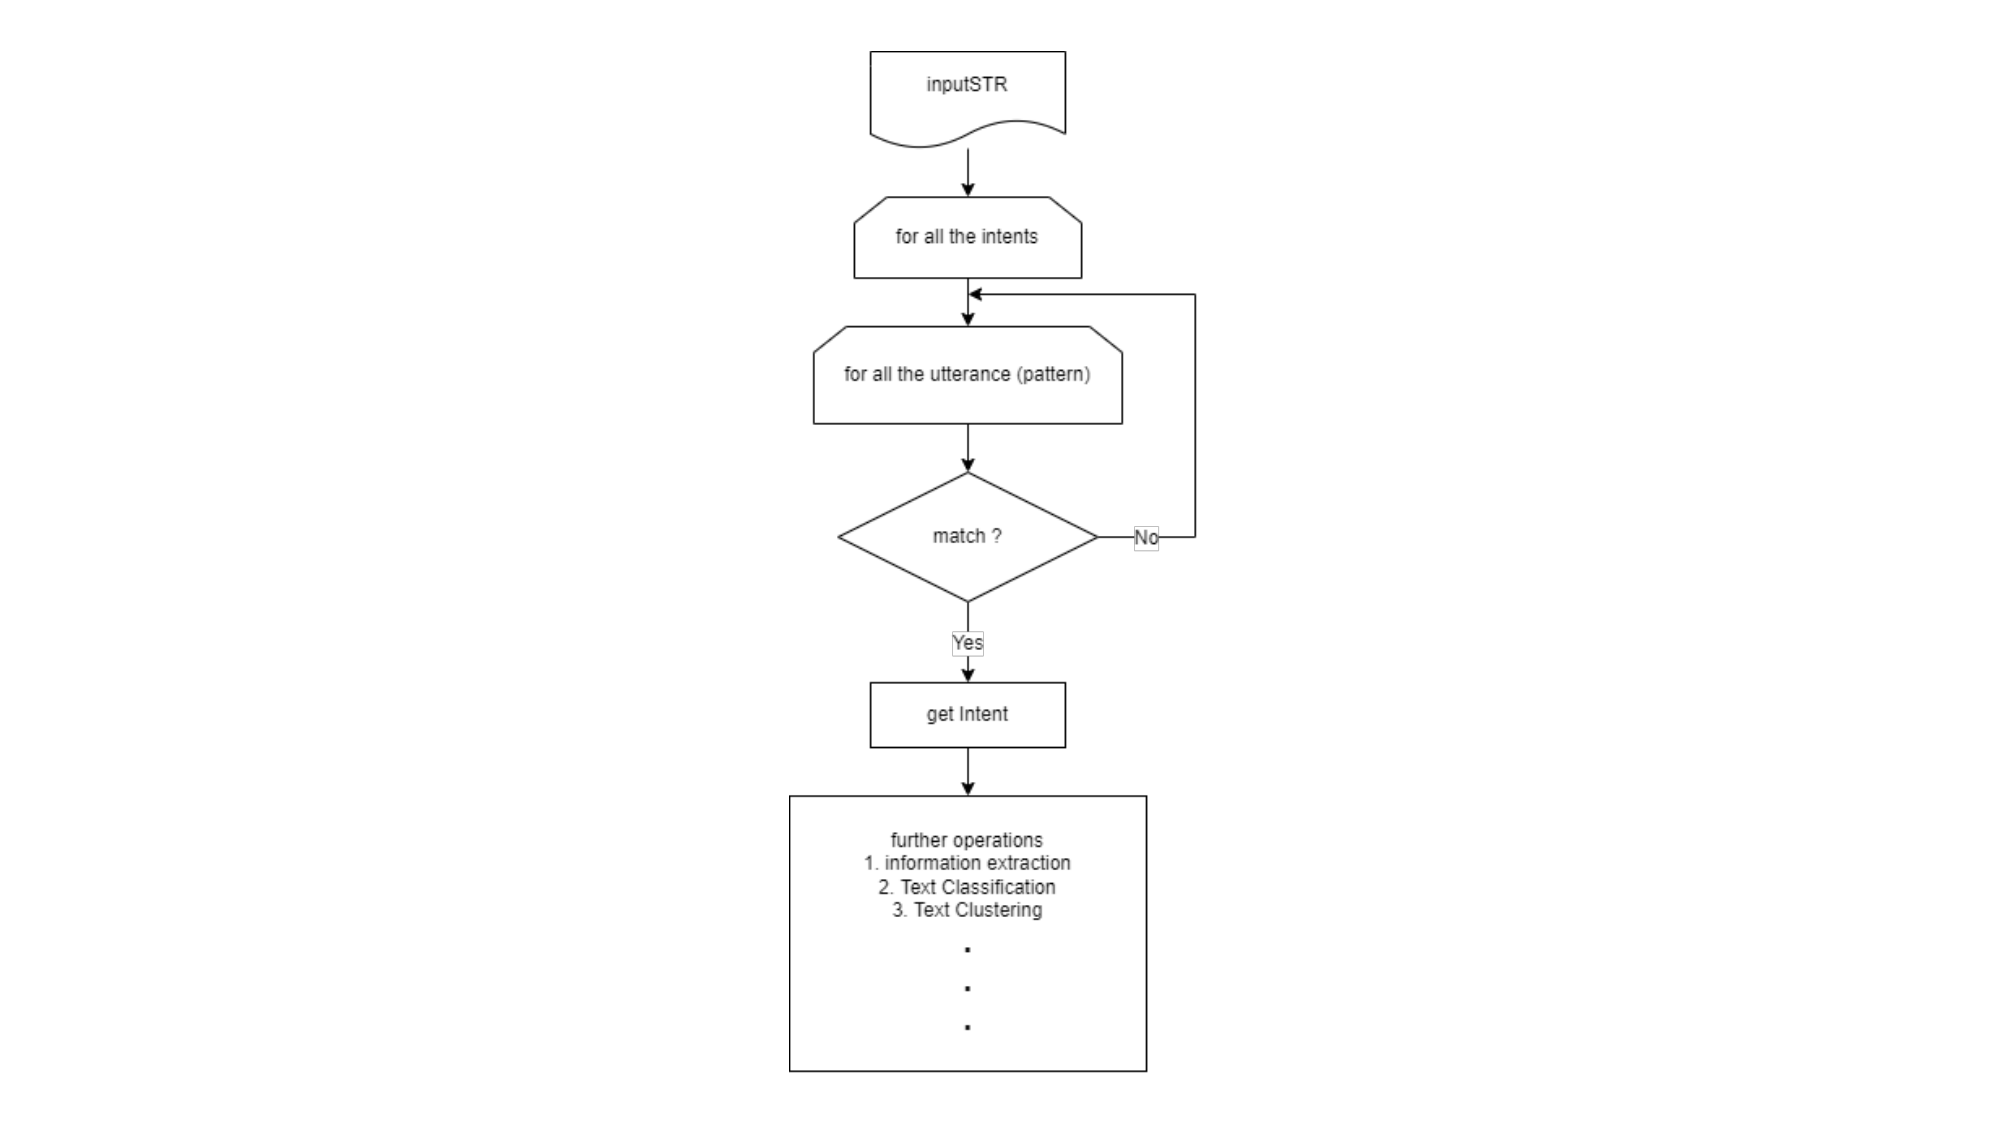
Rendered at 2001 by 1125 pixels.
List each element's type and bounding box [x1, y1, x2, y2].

picture [789, 51, 1211, 1074]
